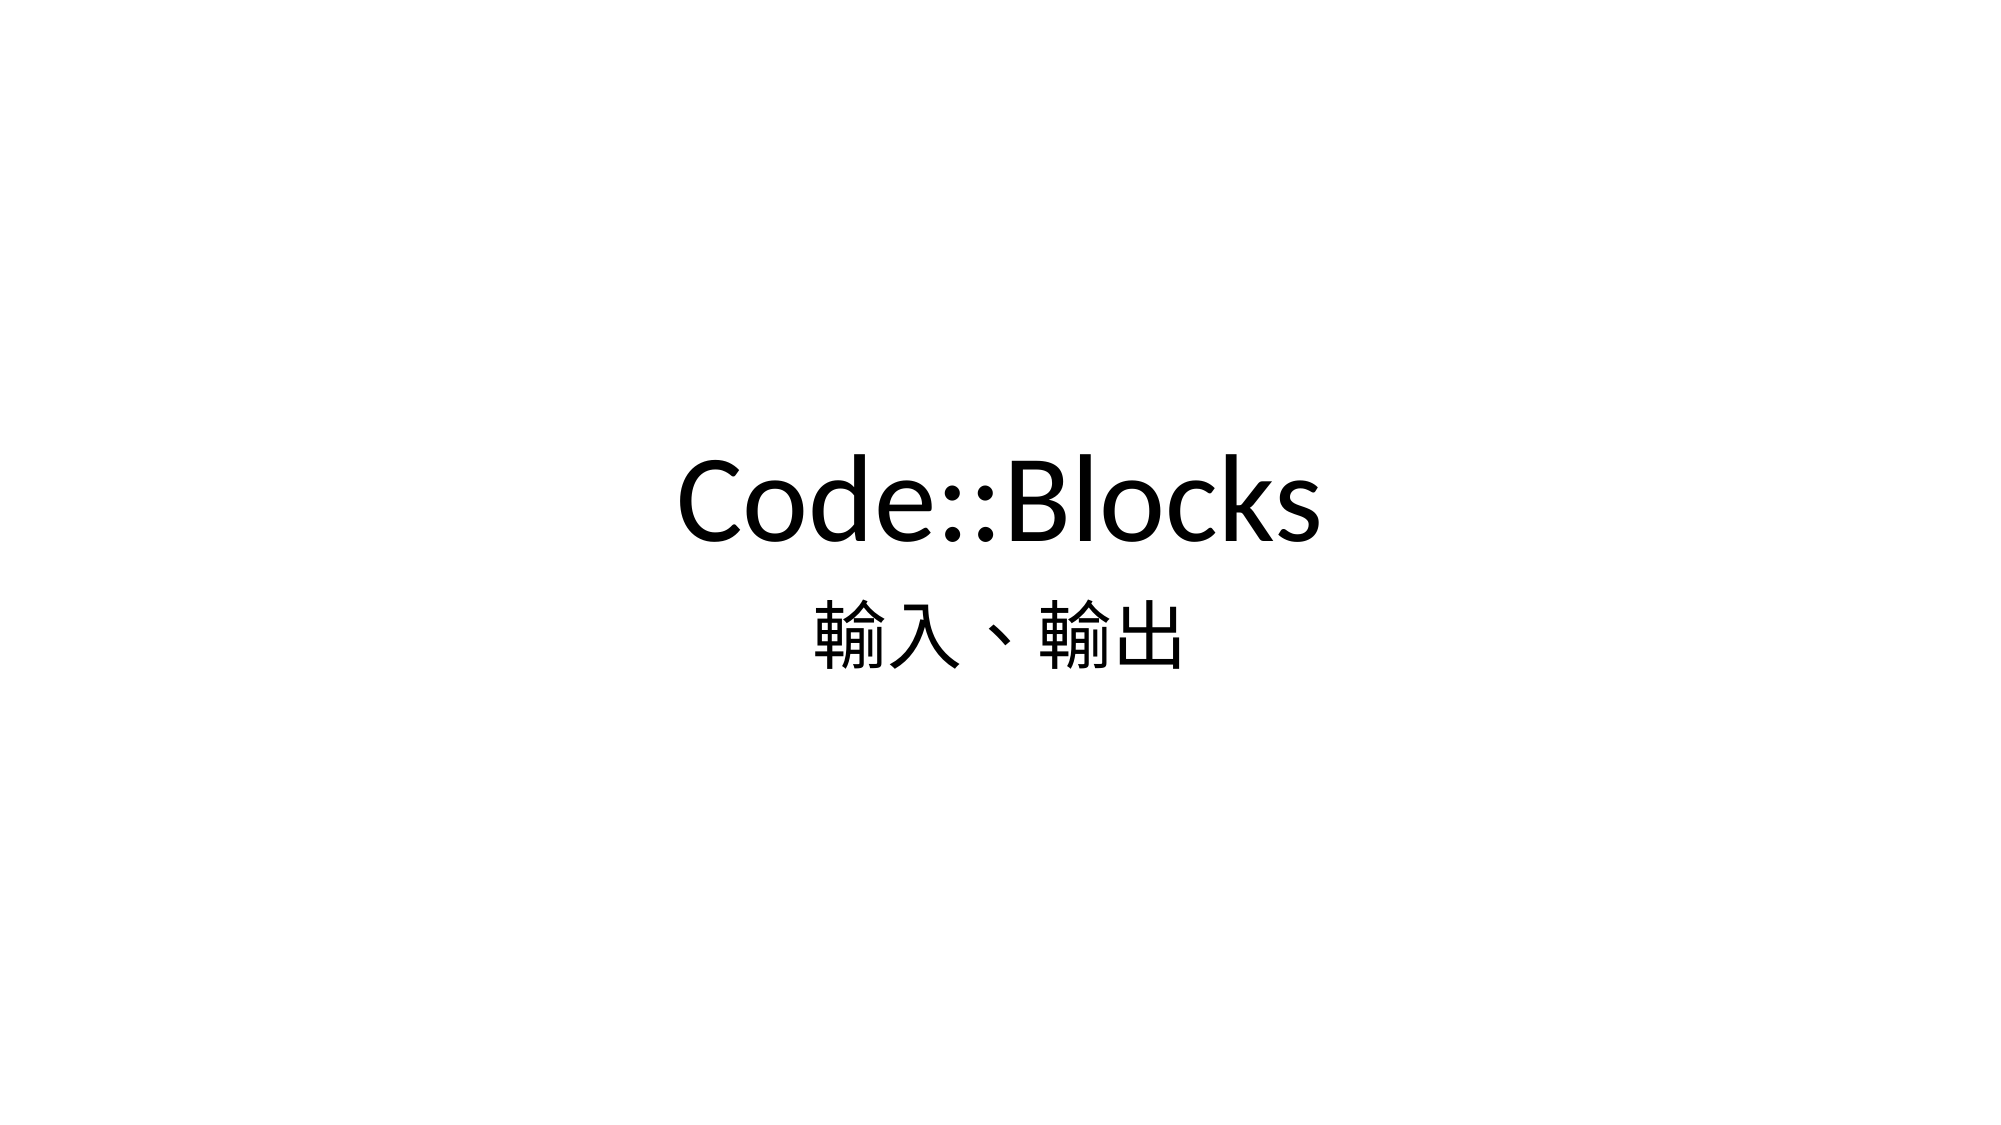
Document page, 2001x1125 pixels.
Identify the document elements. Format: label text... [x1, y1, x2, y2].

title Code::Blocks [249, 184, 1750, 576]
subtitle 輸入、輸出 [249, 590, 1750, 863]
